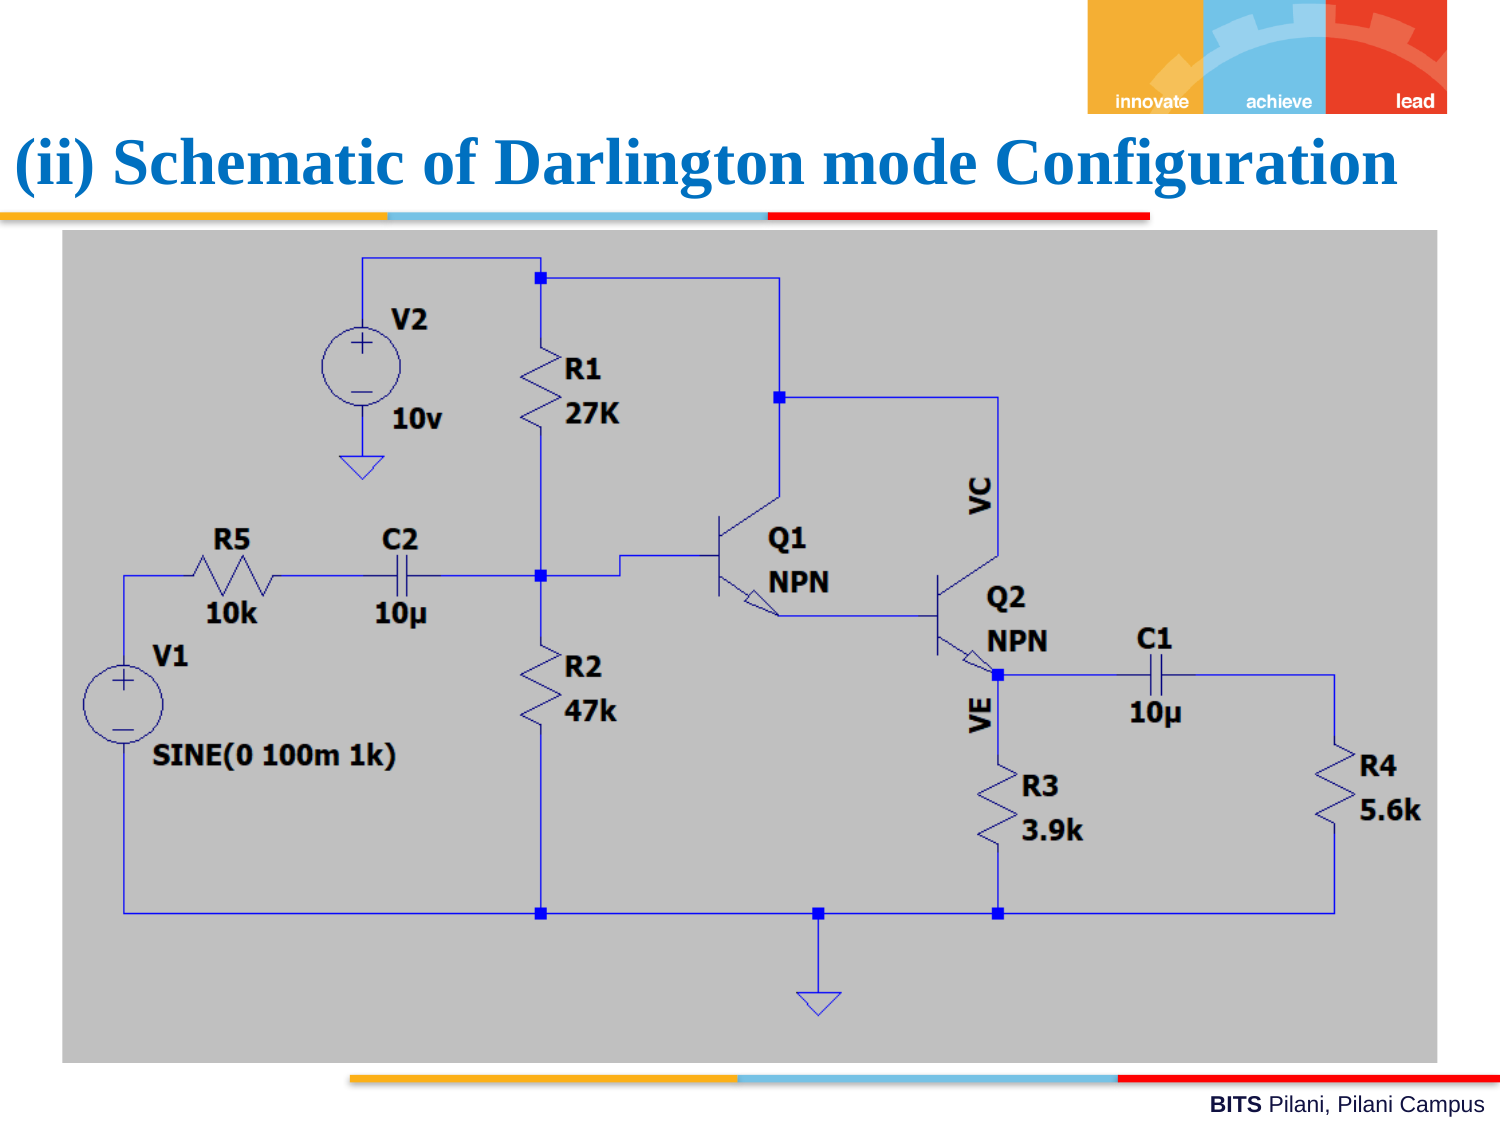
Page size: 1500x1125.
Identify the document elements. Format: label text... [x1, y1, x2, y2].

picture [62, 230, 1438, 1063]
title (ii) Schematic of Darlington mode Configuration [0, 30, 1475, 231]
picture [1087, 0, 1448, 30]
